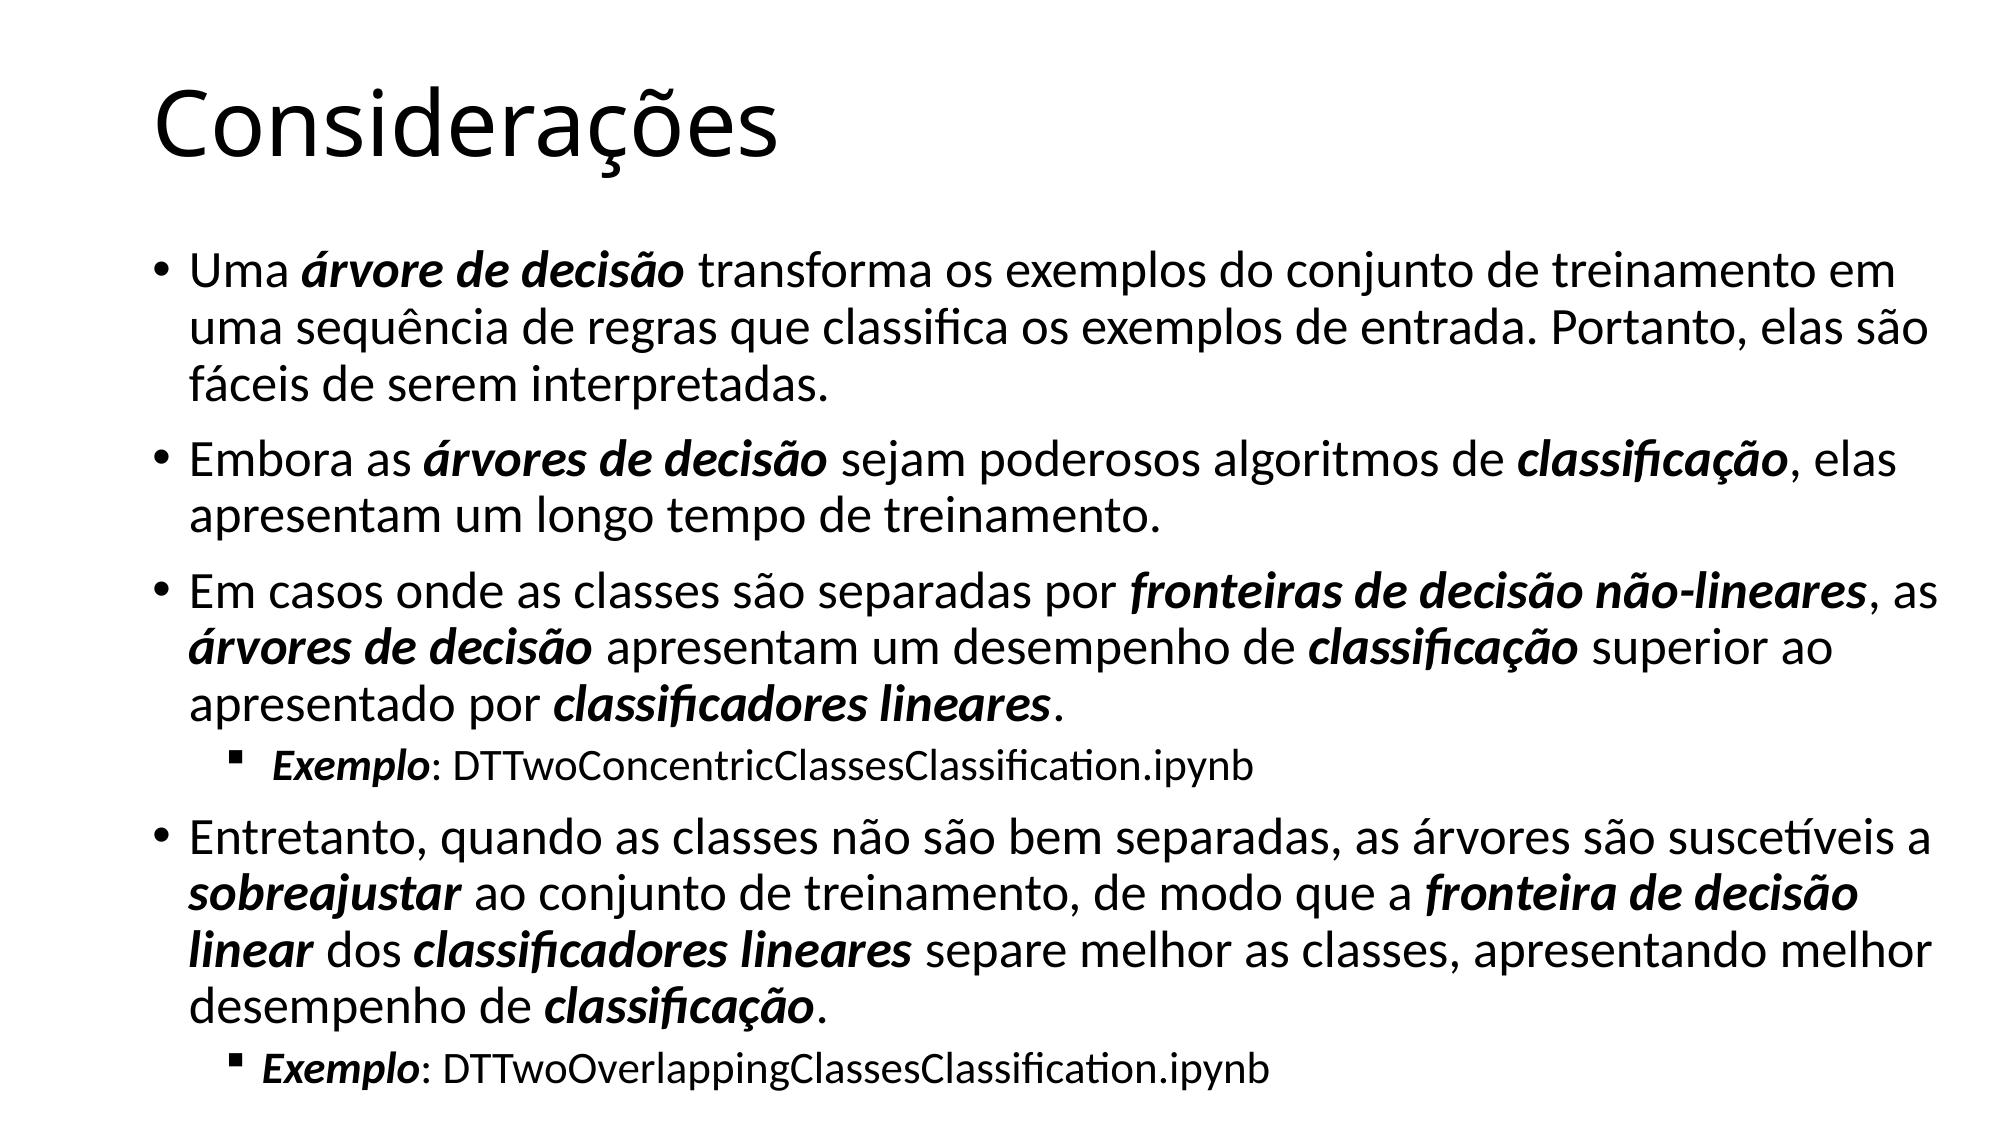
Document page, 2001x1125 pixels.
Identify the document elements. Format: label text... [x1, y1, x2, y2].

list Uma árvore de decisão transforma os exemplos do conjunto de treinamento em uma sequência de regras que classifica os exemplos de entrada. Portanto, elas são fáceis de serem interpretadas. Embora as árvores de decisão sejam poderosos algoritmos de classificação, elas apresentam um longo tempo de treinamento. Em casos onde as classes são separadas por fronteiras de decisão não-lineares, as árvores de decisão apresentam um desempenho de classificação superior ao apresentado por classificadores lineares. Exemplo: DTTwoConcentricClassesClassification.ipynb Entretanto, quando as classes não são bem separadas, as árvores são suscetíveis a sobreajustar ao conjunto de treinamento, de modo que a fronteira de decisão linear dos classificadores lineares separe melhor as classes, apresentando melhor desempenho de classificação. Exemplo: DTTwoOverlappingClassesClassification.ipynb [137, 235, 1968, 1104]
title Considerações [137, 17, 1863, 235]
